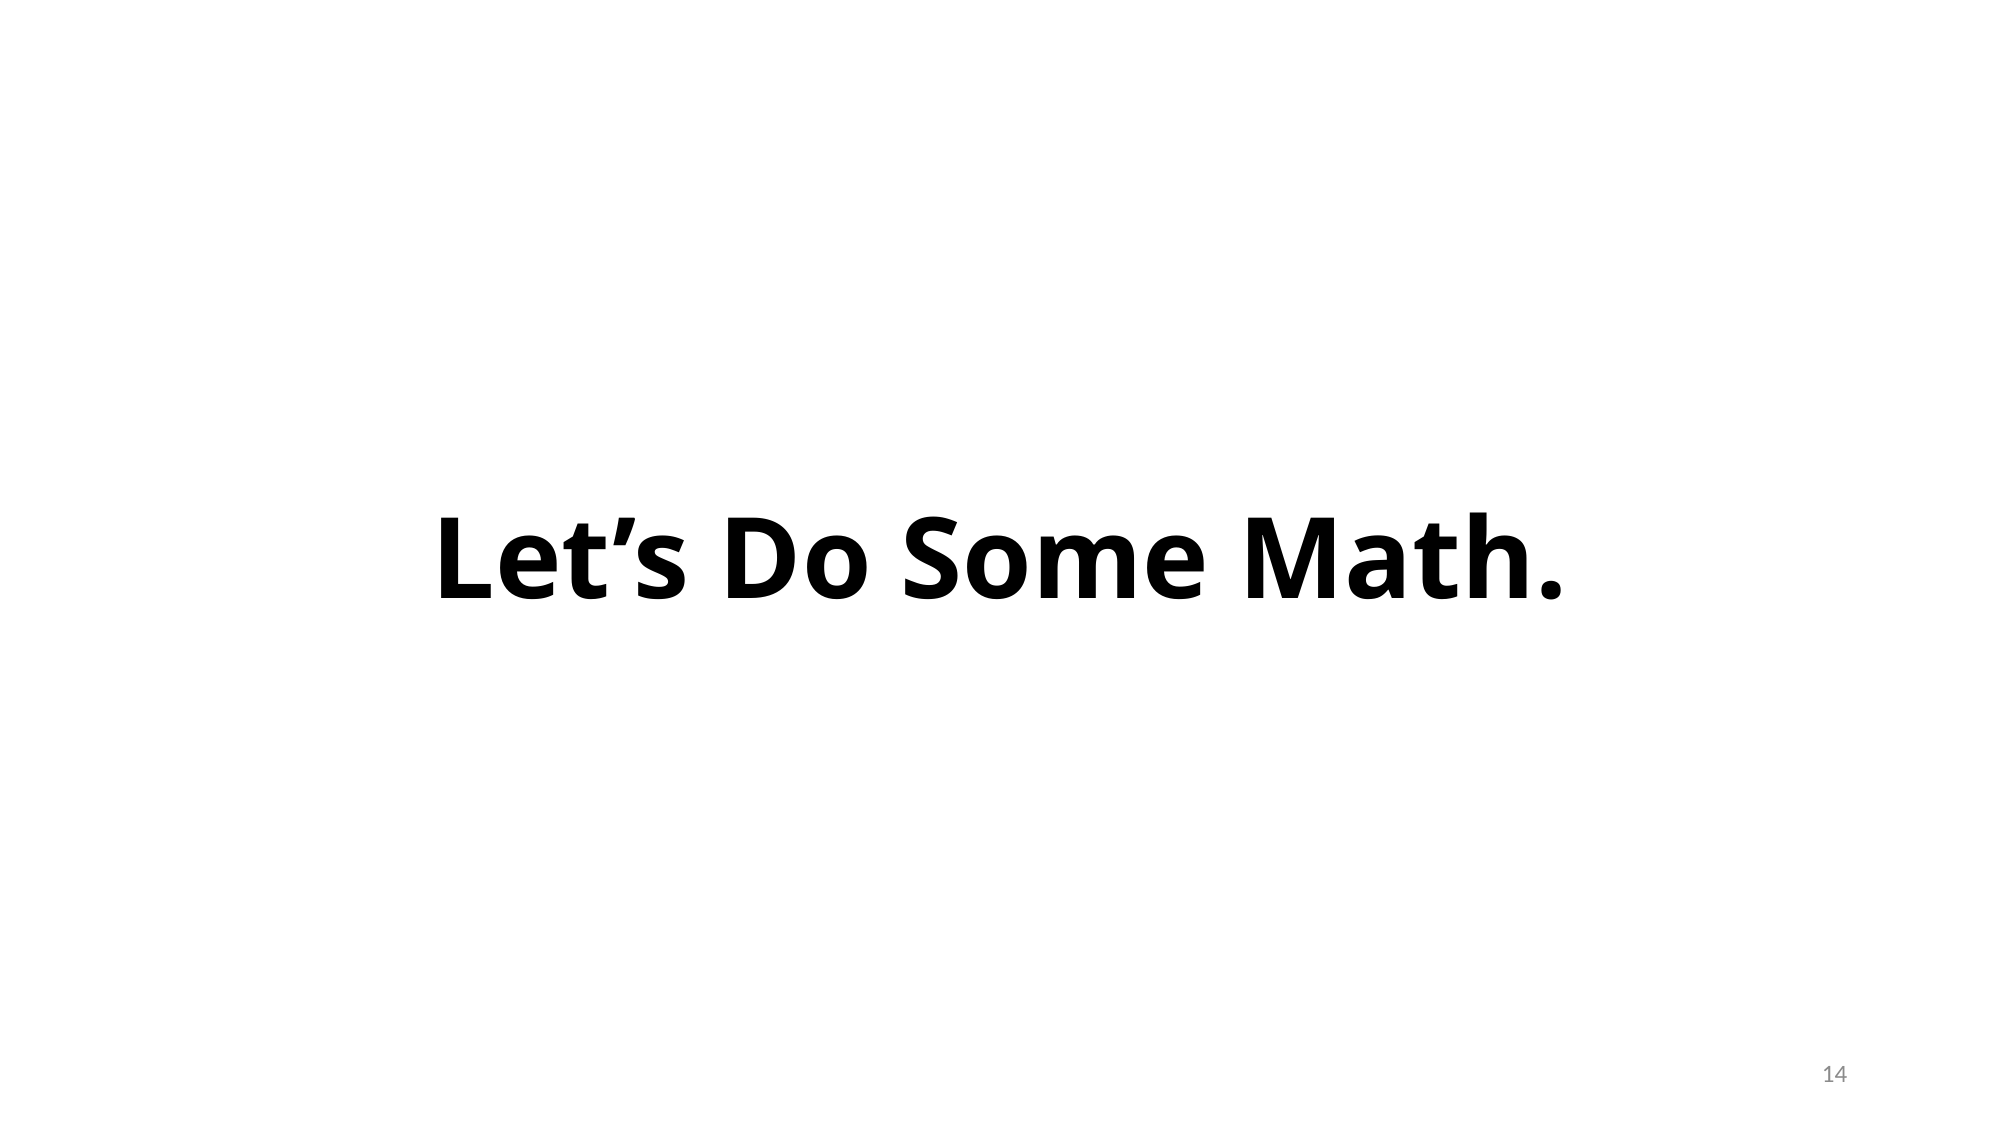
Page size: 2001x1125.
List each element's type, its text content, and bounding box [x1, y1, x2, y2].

title Let’s Do Some Math. [394, 394, 1606, 731]
slide_number 14 [1412, 1042, 1863, 1103]
